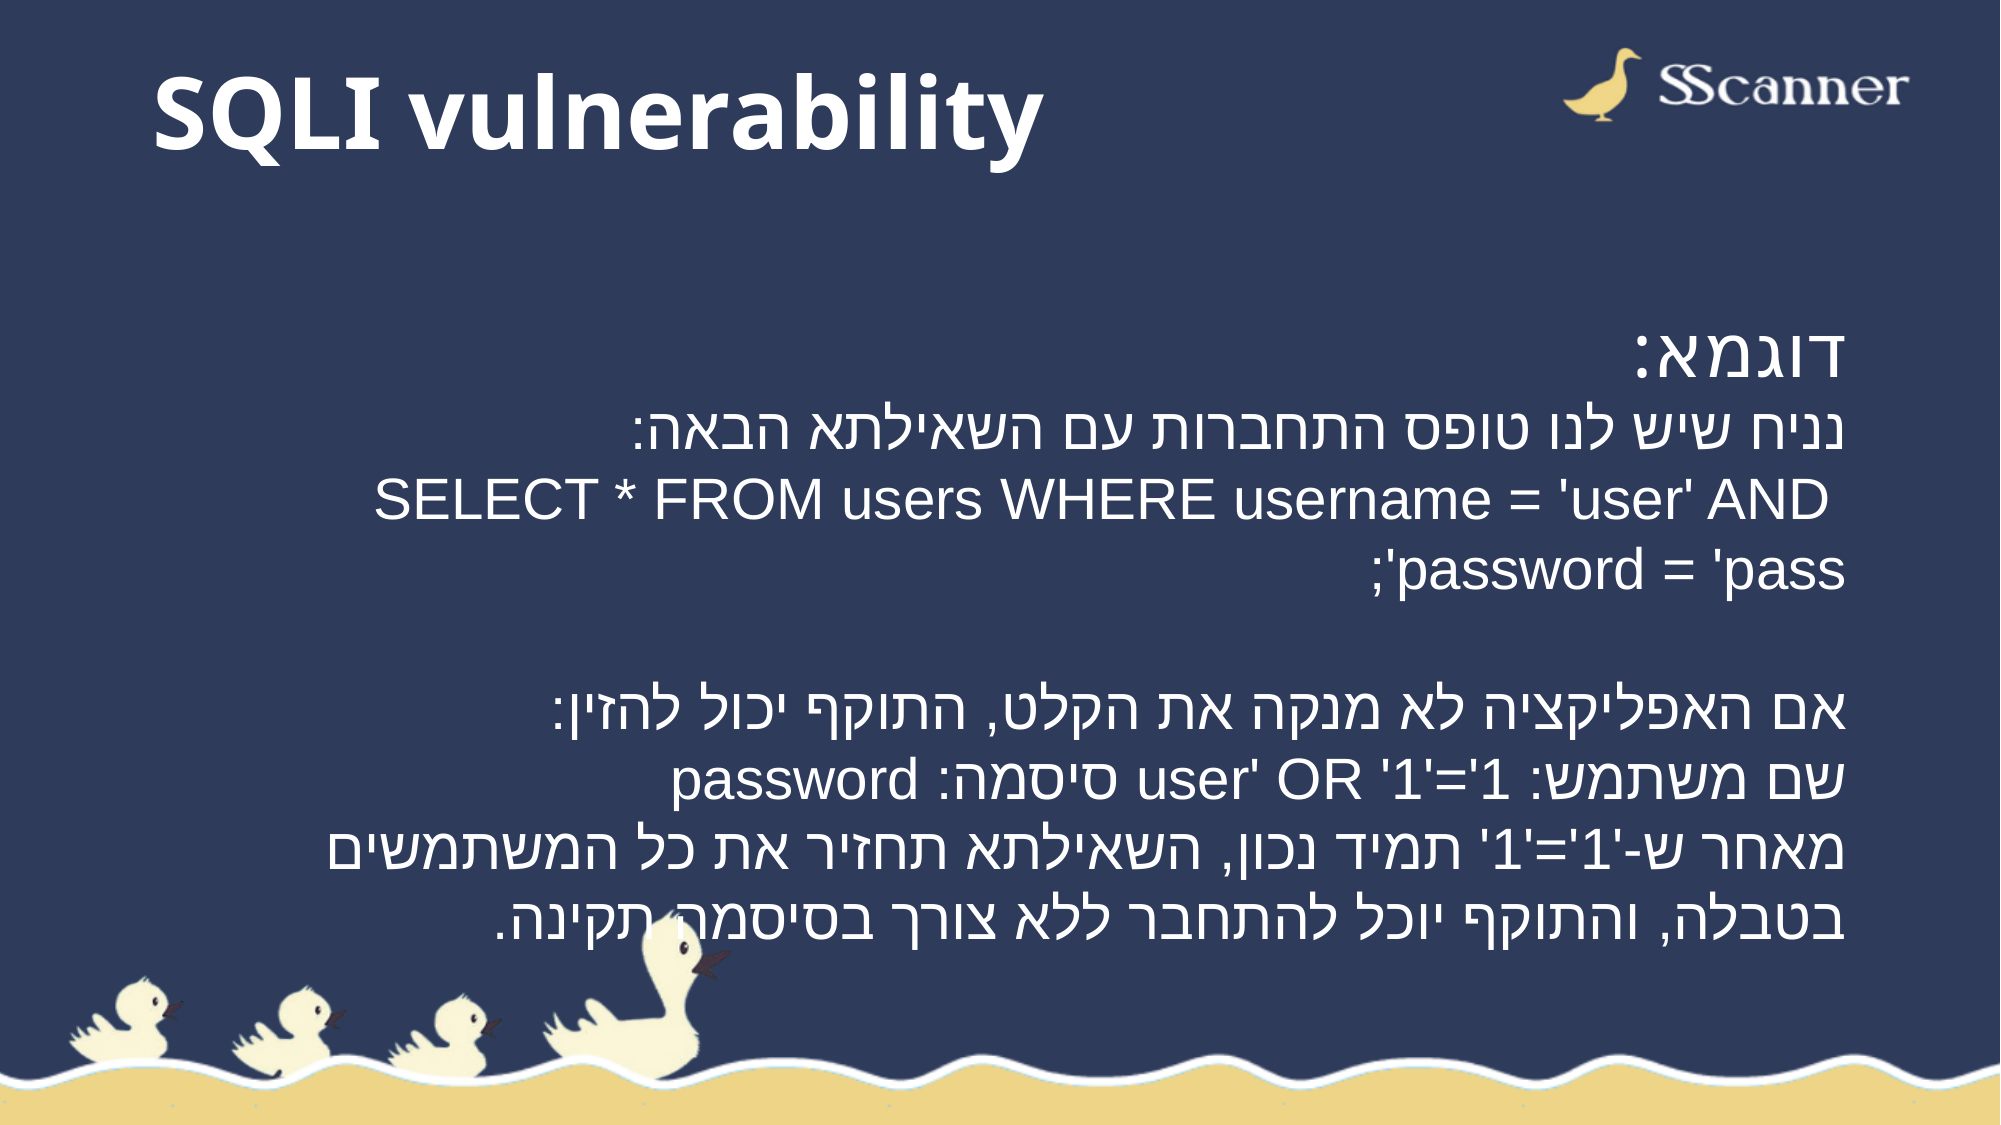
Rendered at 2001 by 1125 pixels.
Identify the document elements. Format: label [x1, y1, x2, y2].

list [0, 0, 2000, 1125]
